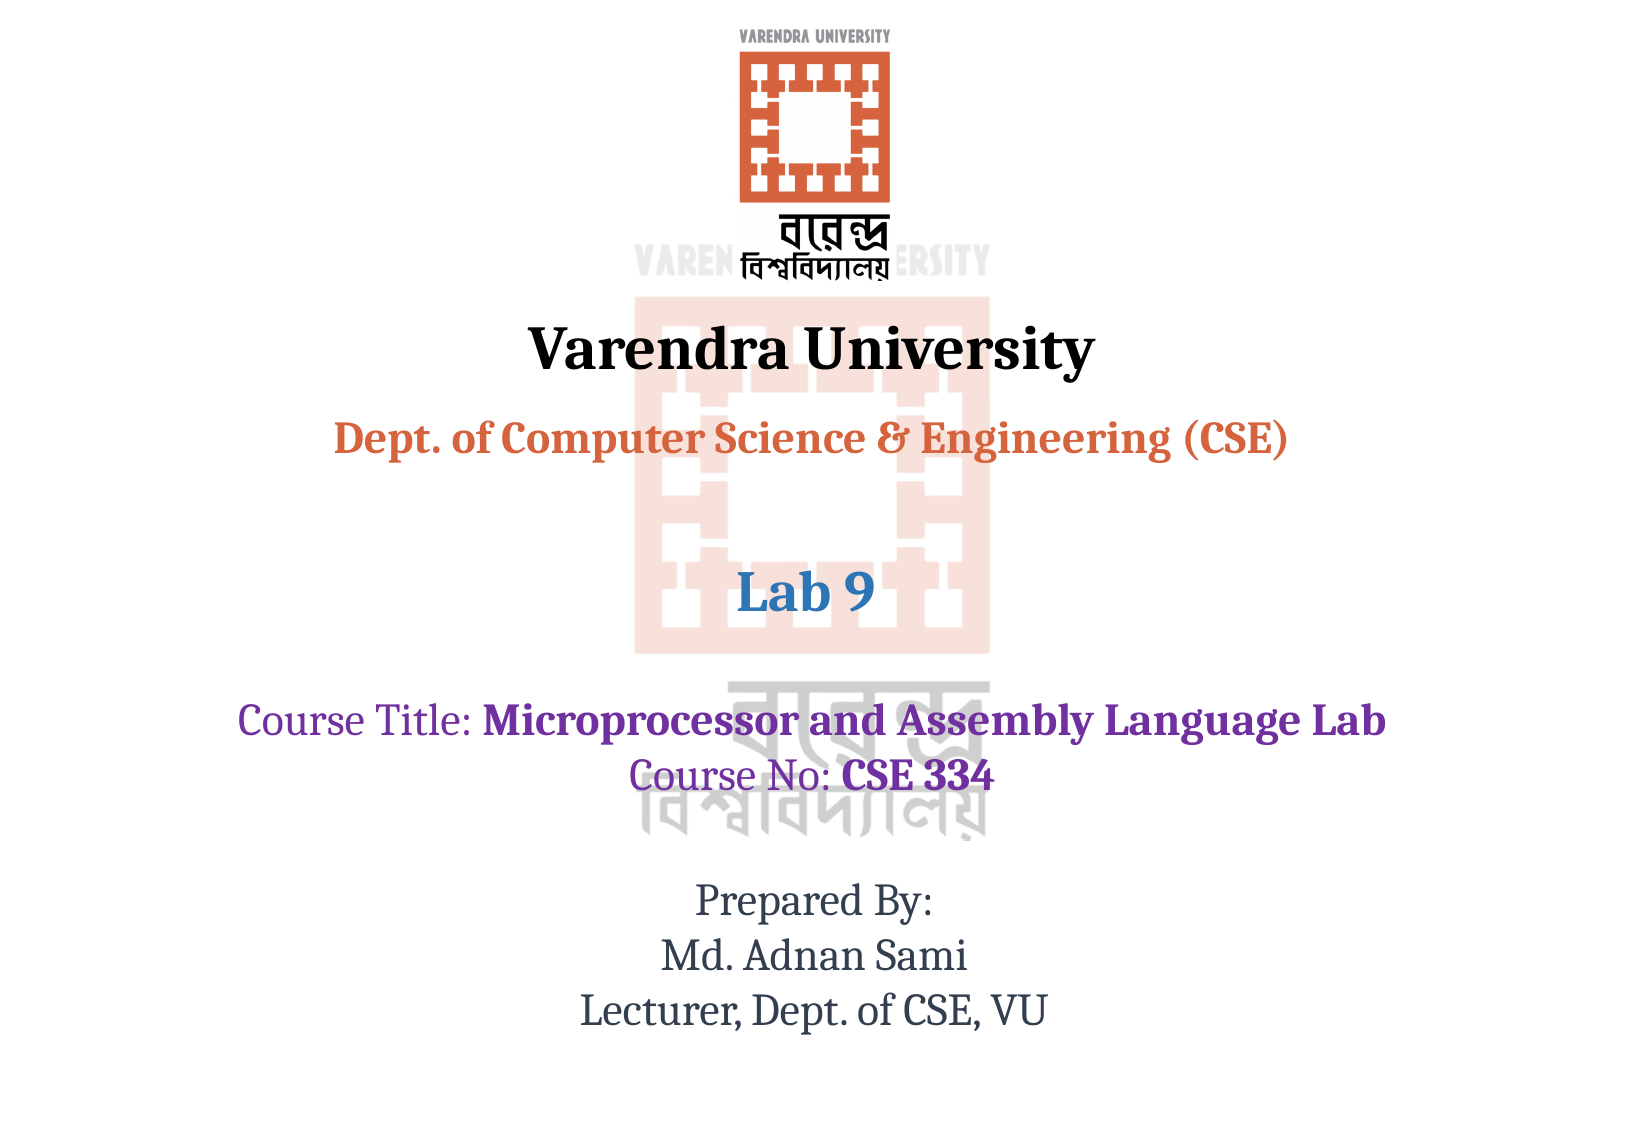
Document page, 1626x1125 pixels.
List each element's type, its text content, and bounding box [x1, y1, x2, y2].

text_box Dept. of Computer Science & Engineering (CSE) [0, 399, 1625, 470]
text_box Course Title: Microprocessor and Assembly Language Lab Course No: CSE 334 [0, 682, 1625, 808]
text_box Lab 9 [0, 545, 1625, 631]
text_box Prepared By: Md. Adnan Sami Lecturer, Dept. of CSE, VU [1, 862, 1625, 1042]
picture [731, 25, 897, 281]
text_box Varendra University [0, 299, 1625, 390]
